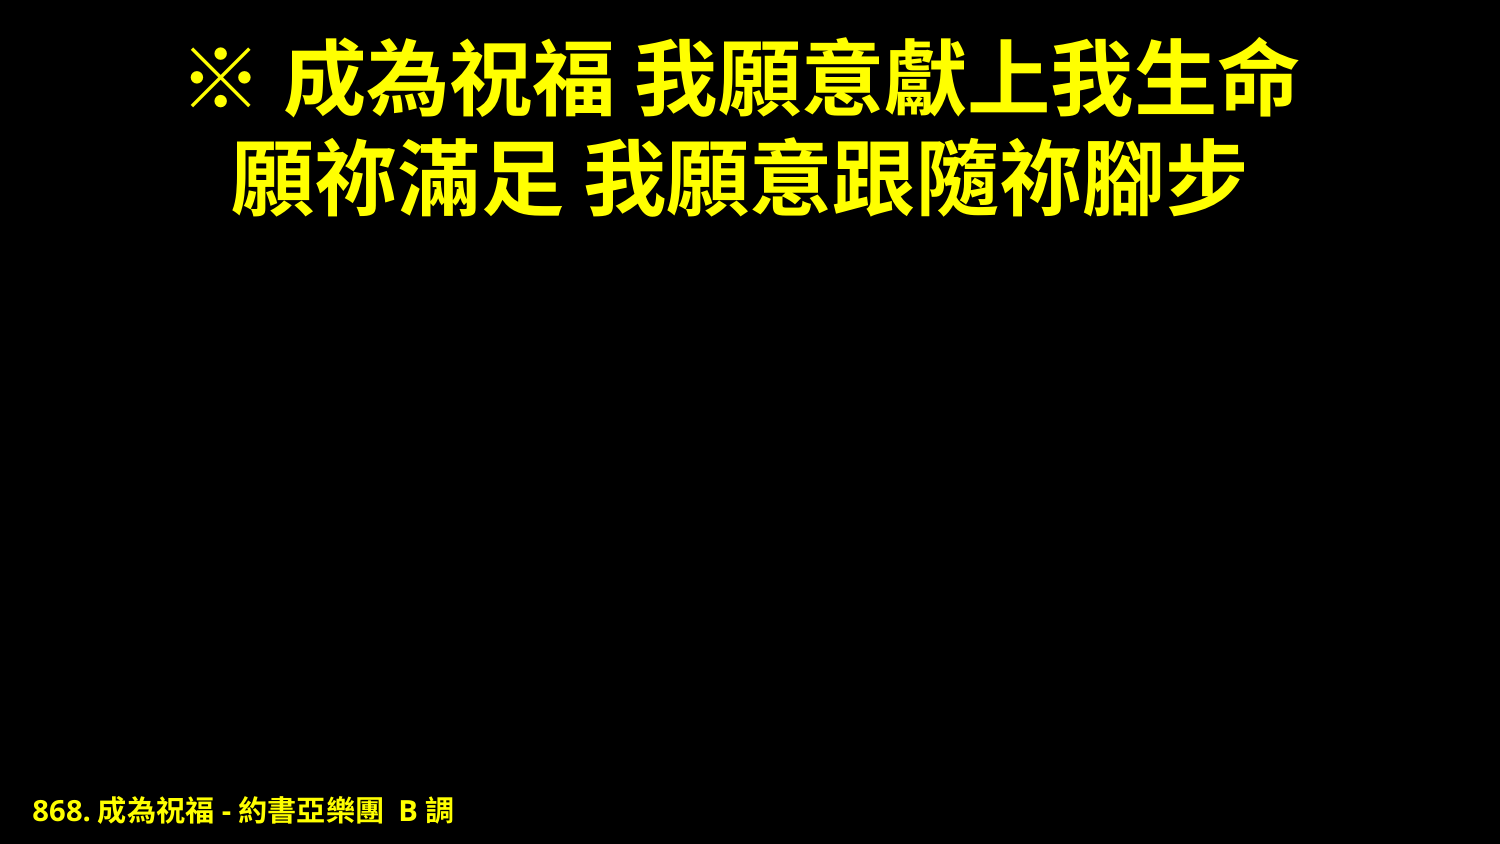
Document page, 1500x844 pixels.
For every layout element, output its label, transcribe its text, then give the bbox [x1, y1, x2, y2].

text_box 868.成為祝福-約書亞樂團 B調 [17, 784, 656, 835]
title ※成為祝福 我願意獻上我生命 願祢滿足 我願意跟隨祢腳步 [0, 55, 1500, 197]
